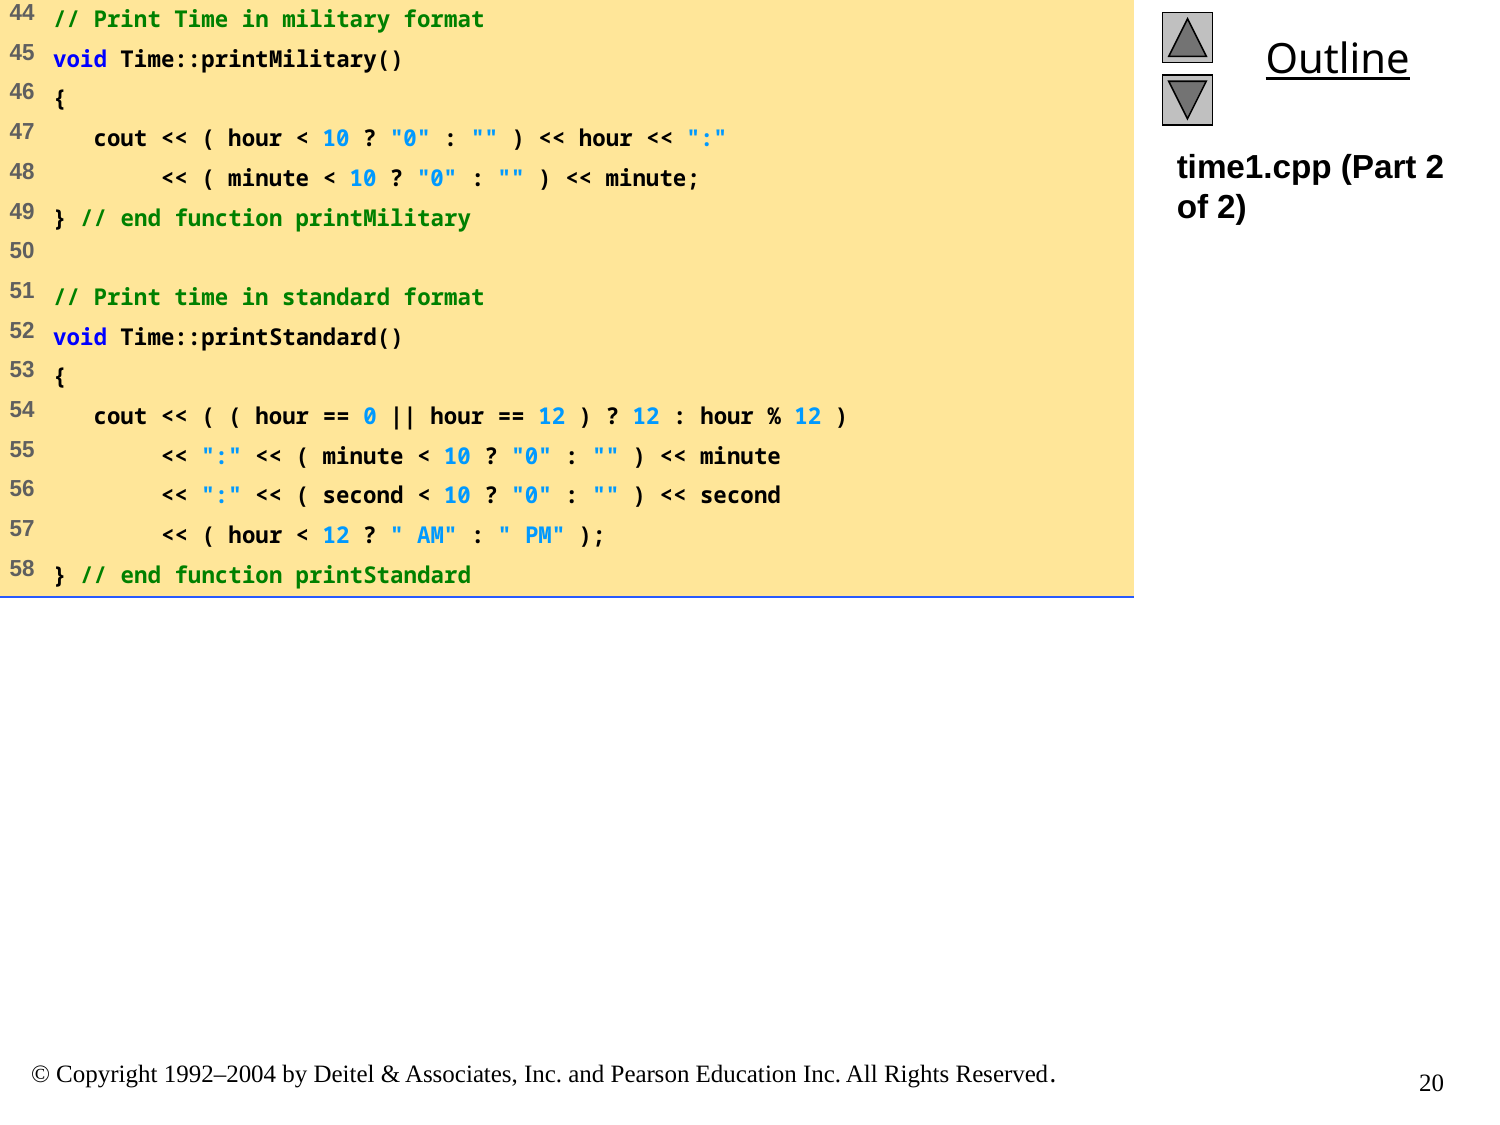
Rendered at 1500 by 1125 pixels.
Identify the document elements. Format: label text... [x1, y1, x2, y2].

title time1.cpp (Part 2 of 2) [1161, 137, 1500, 925]
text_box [0, 0, 1136, 638]
